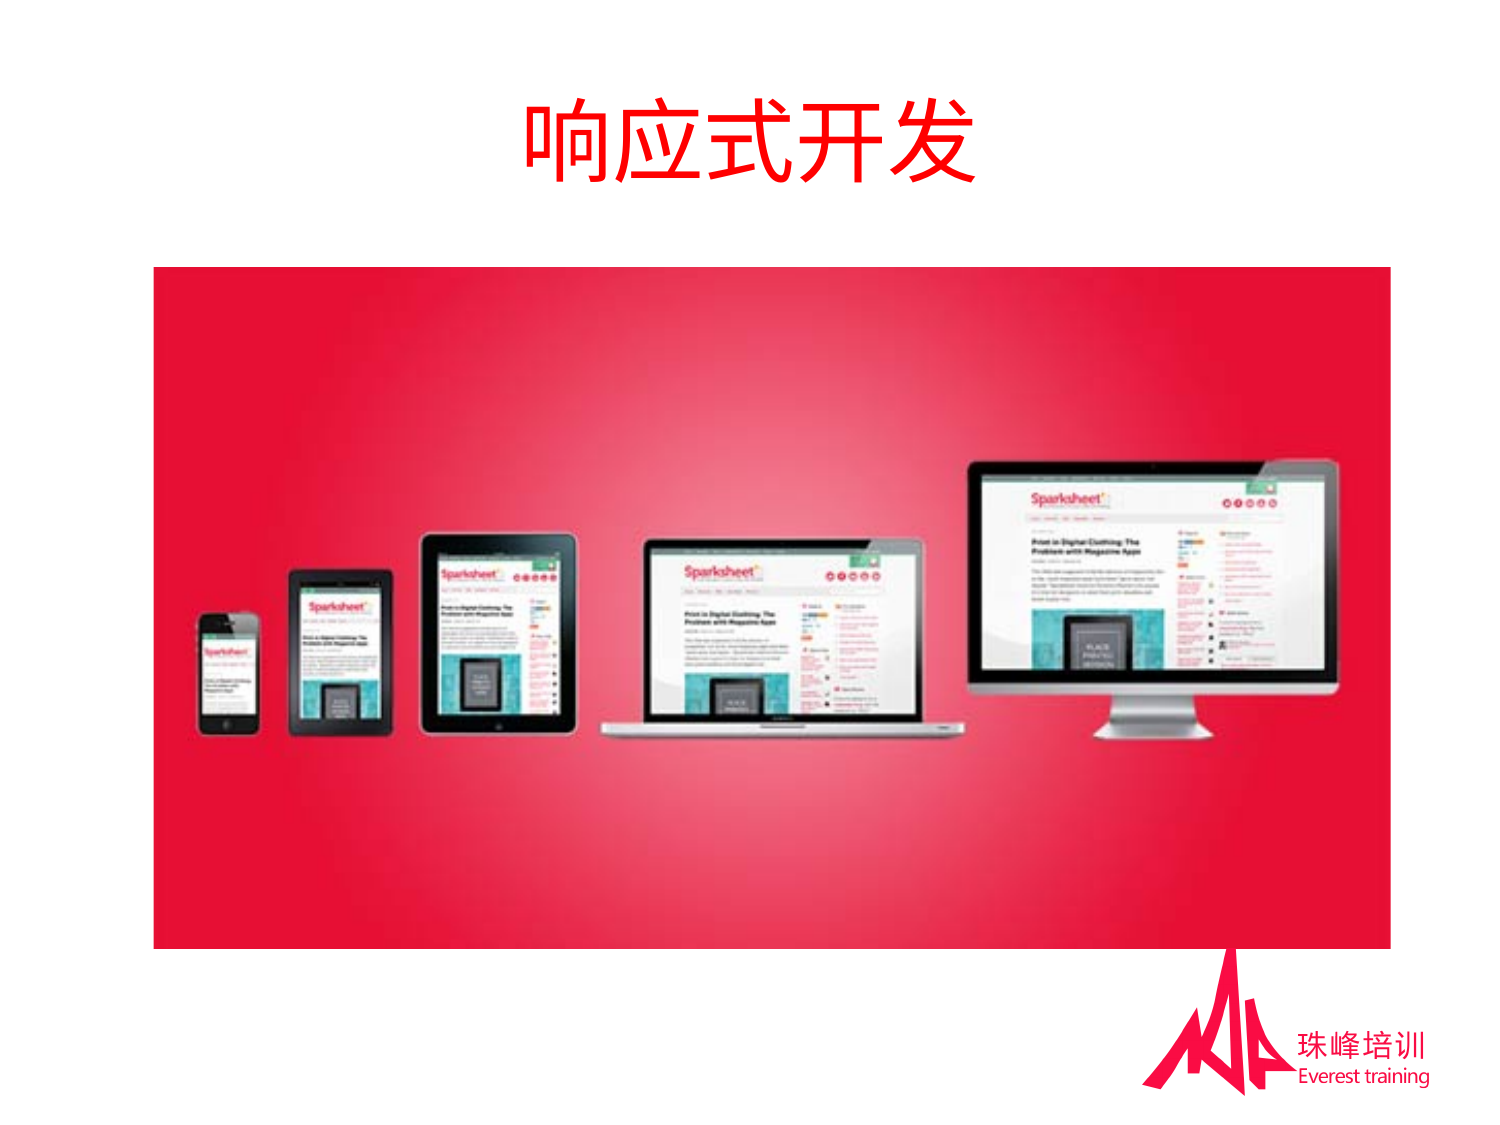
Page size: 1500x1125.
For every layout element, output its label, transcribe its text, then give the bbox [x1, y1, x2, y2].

picture [1142, 948, 1429, 1097]
title 响应式开发 [75, 45, 1425, 233]
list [153, 267, 1392, 949]
